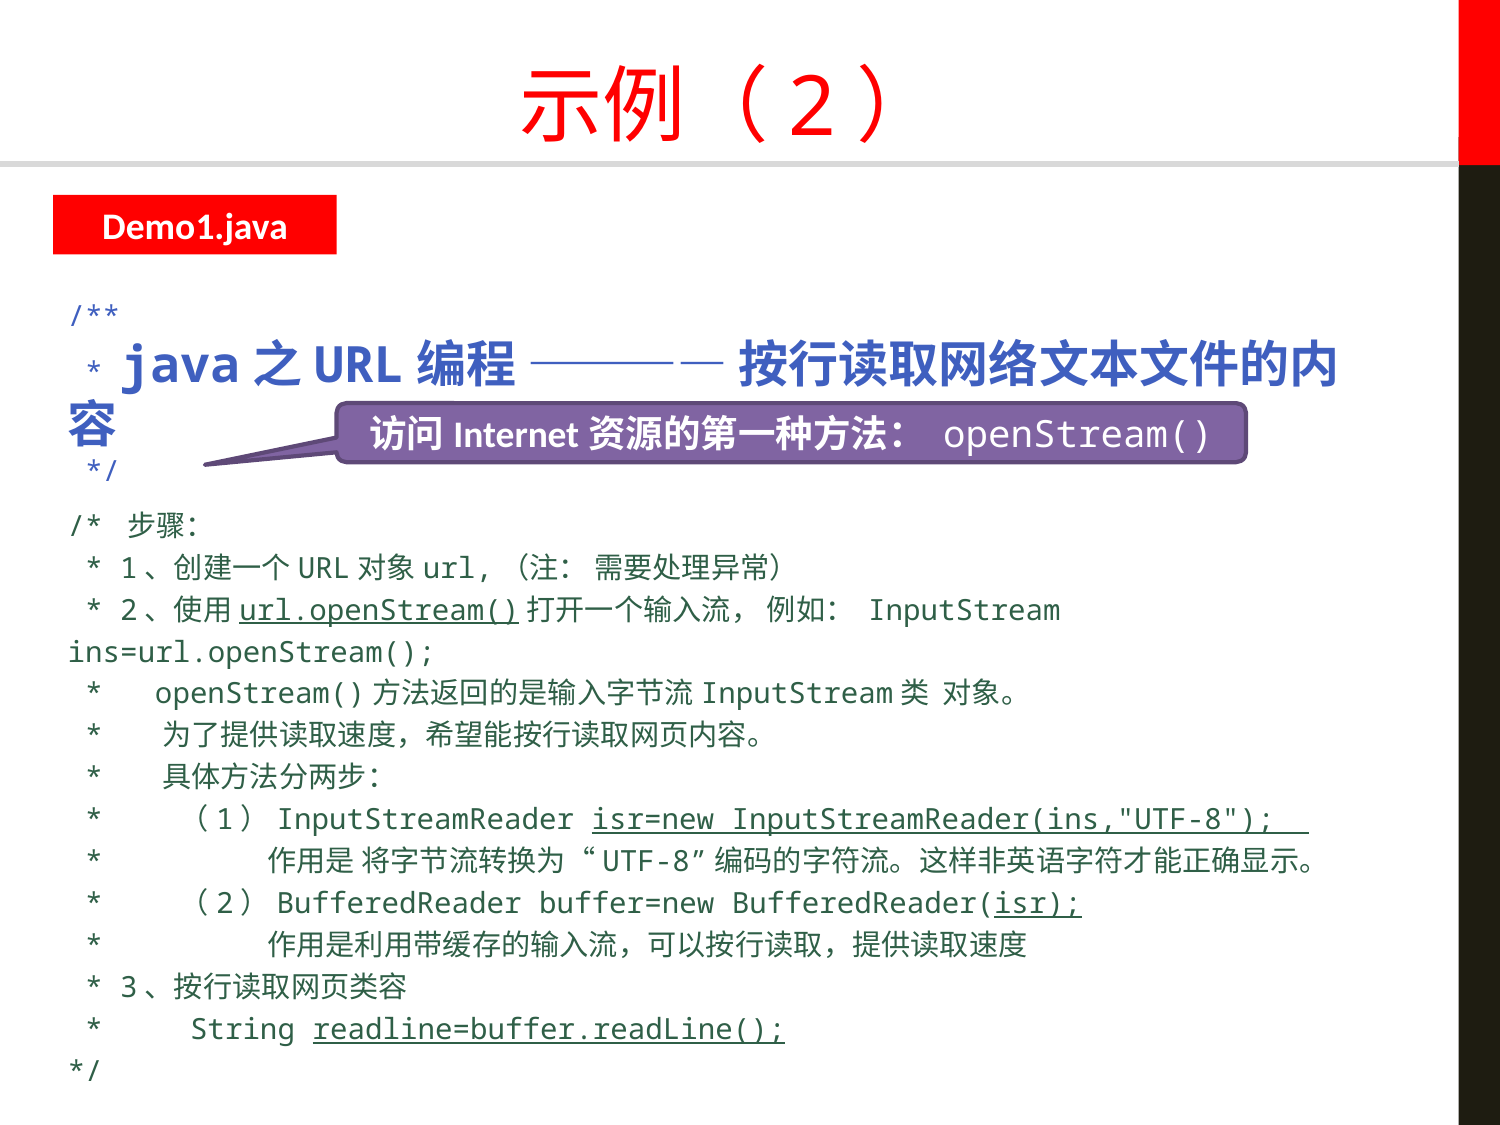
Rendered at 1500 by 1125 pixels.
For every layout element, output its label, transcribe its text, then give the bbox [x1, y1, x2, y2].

text_box Demo1.java [53, 194, 337, 255]
text_box /** * java之URL编程 ———— 按行读取网络文本文件的内容 */ /* 步骤： * 1、创建一个URL对象url,（注： 需要处理异常） * 2、使用url.openStream()打开一个输入流， 例如： InputStream ins=url.openStream(); * openStream()方法返回的是输入字节流InputStream类 对象。 * 为了提供读取速度，希望能按行读取网页内容。 * 具体方法分两步： * （1）InputStreamReader isr=new InputStreamReader(ins,"UTF-8"); * 作用是 将字节流转换为“UTF-8”编码的字符流。这样非英语字符才能正确显示。 * （2）BufferedReader buffer=new BufferedReader(isr); * 作用是利用带缓存的输入流，可以按行读取，提供读取速度 * 3、按行读取网页类容 * String readline=buffer.readLine(); */ [53, 255, 1376, 1095]
title 示例（2） [0, 44, 1459, 161]
text_box 访问Internet资源的第一种方法： openStream() [202, 400, 1249, 467]
